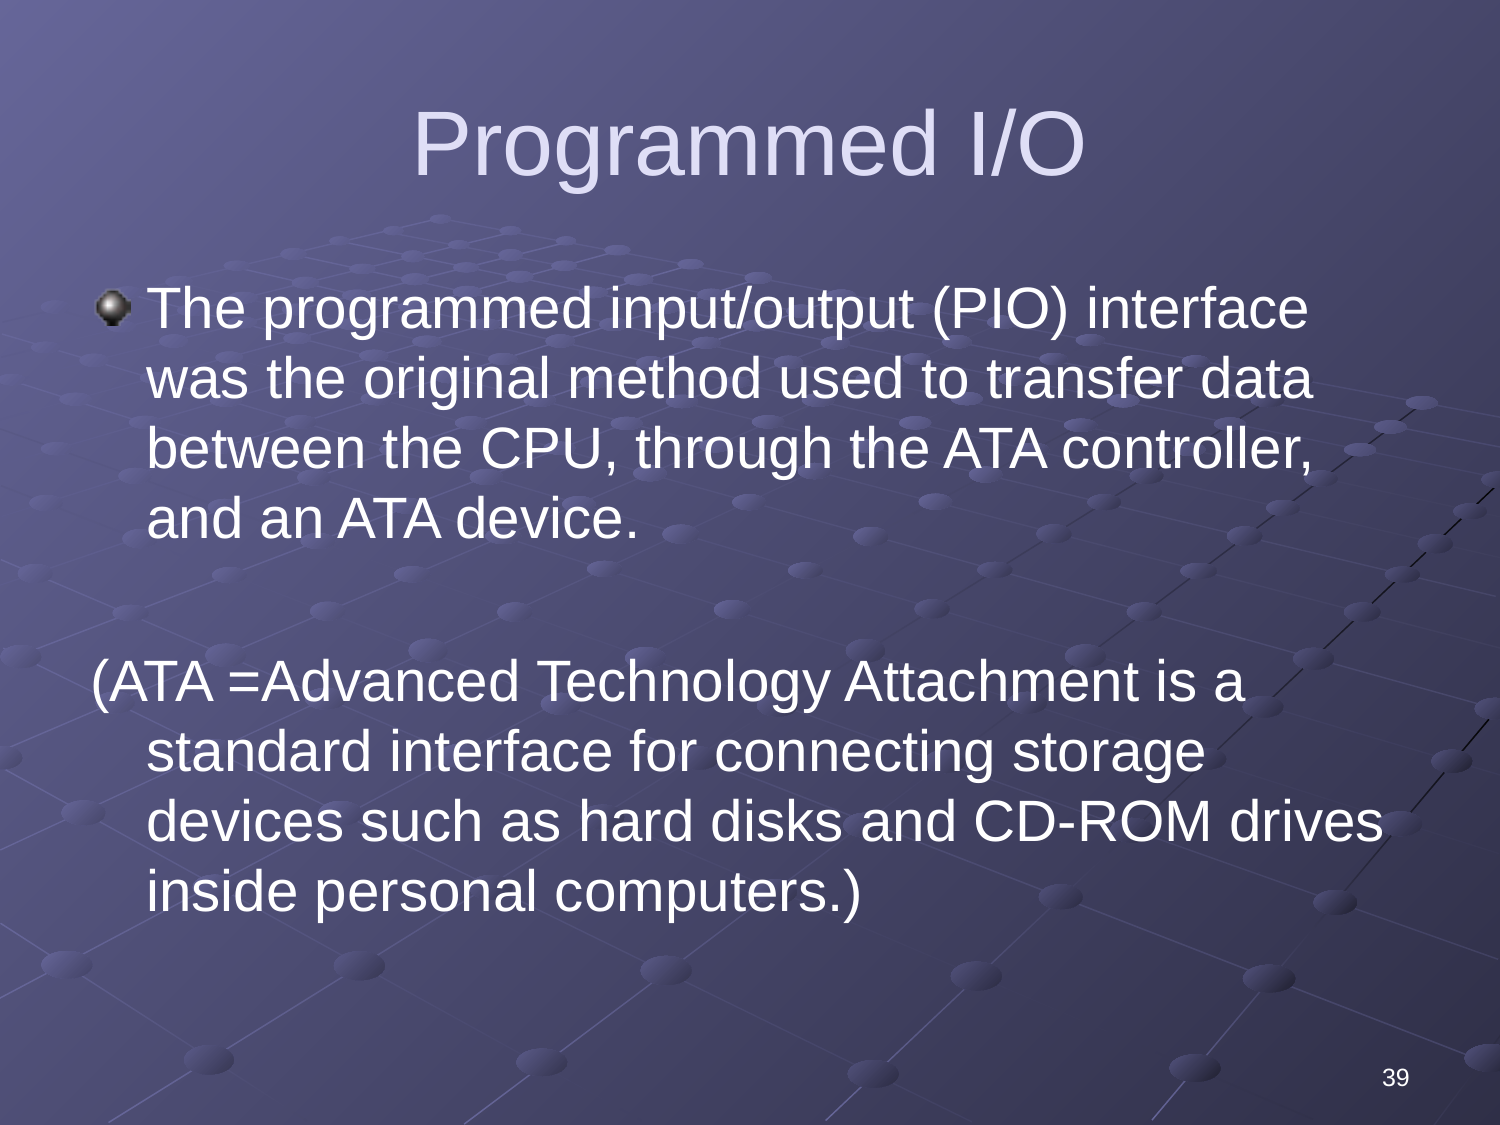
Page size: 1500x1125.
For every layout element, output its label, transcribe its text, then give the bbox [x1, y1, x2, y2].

list The programmed input/output (PIO) interface was the original method used to transfer data between the CPU, through the ATA controller, and an ATA device. (ATA =Advanced Technology Attachment is a standard interface for connecting storage devices such as hard disks and CD-ROM drives inside personal computers.) [74, 262, 1426, 1007]
picture [90, 284, 131, 326]
title Programmed I/O [74, 44, 1426, 233]
slide_number 39 [1074, 1023, 1426, 1100]
